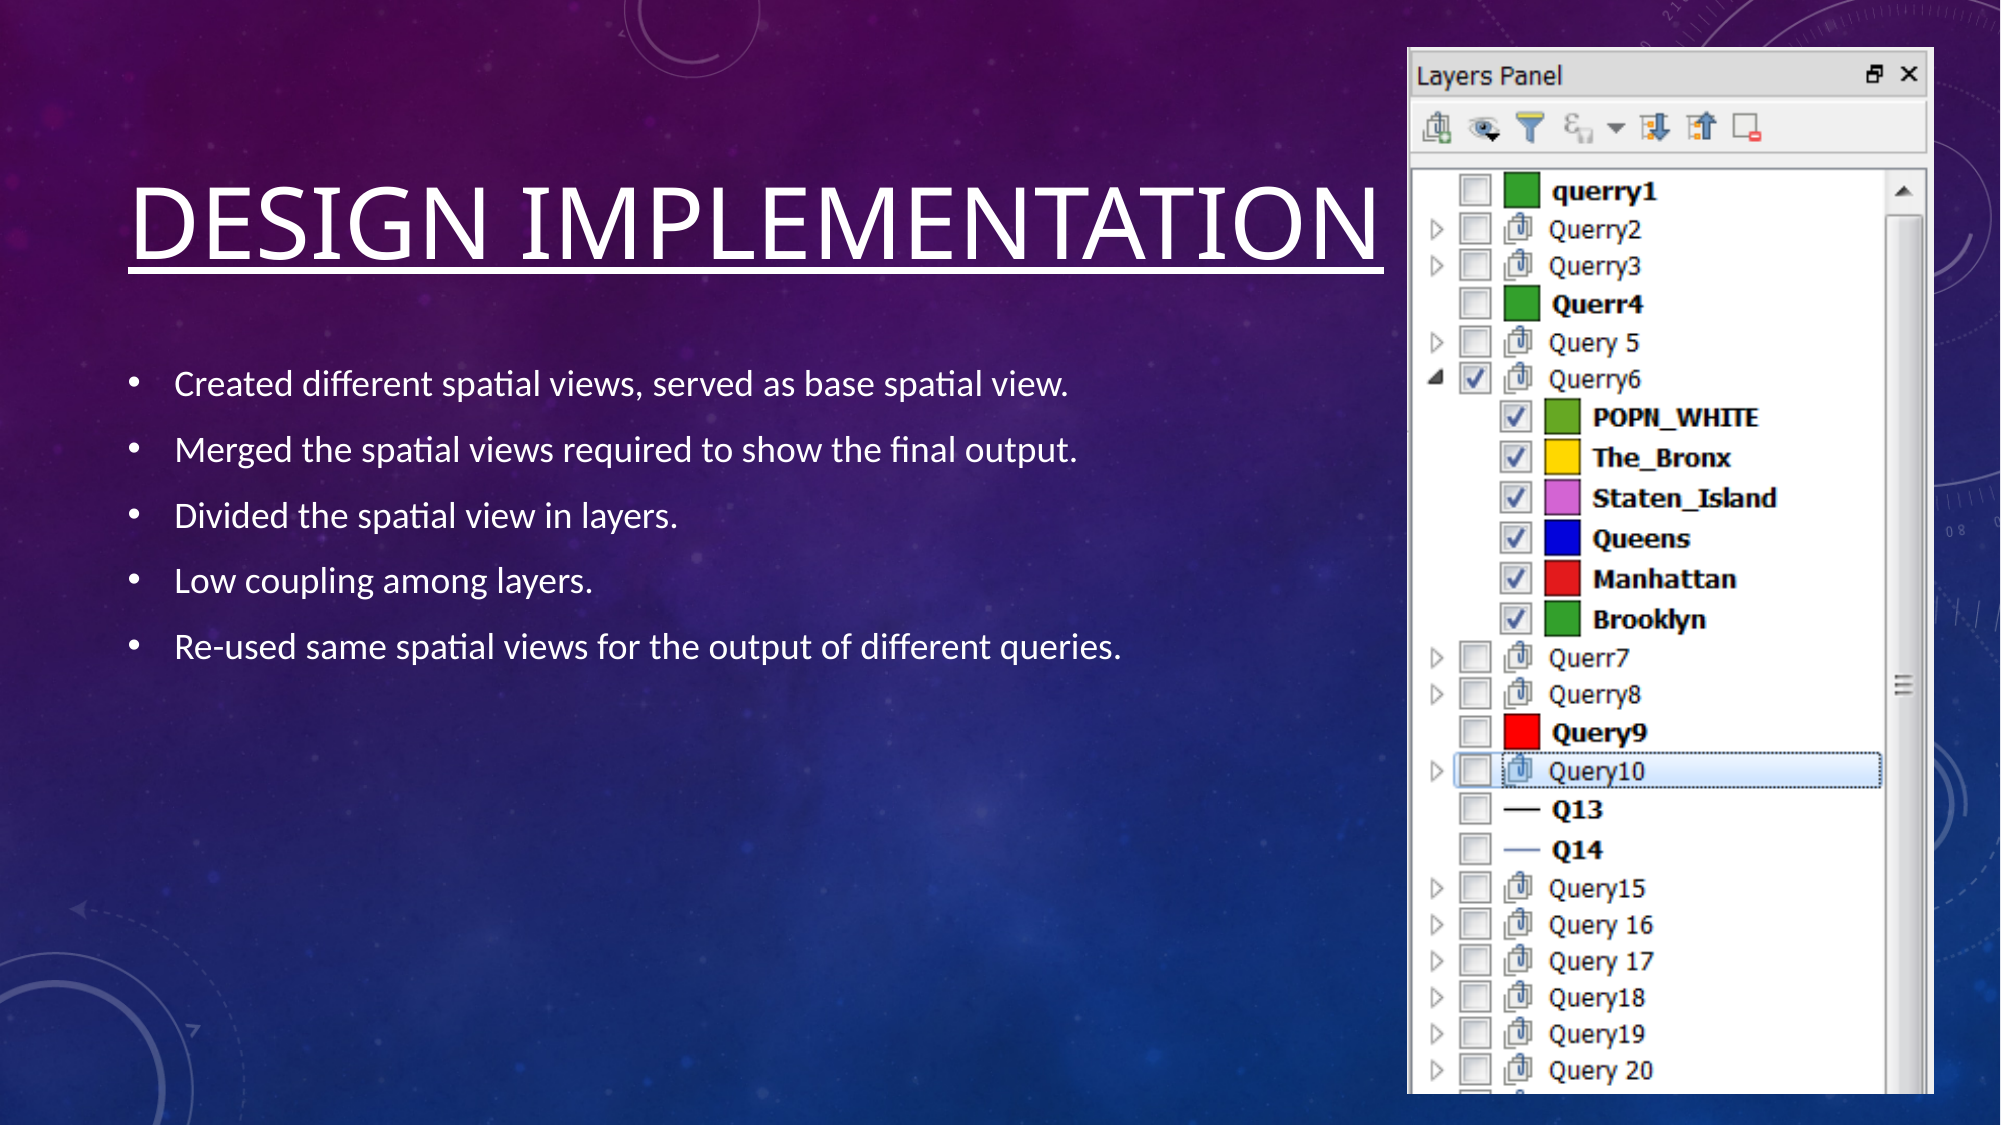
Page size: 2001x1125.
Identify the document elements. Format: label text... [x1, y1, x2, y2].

title Design implementation [112, 99, 1401, 339]
picture [0, 0, 2001, 1125]
list Created different spatial views, served as base spatial view. Merged the spatial views required to show the final output. Divided the spatial view in layers. Low coupling among layers. Re-used same spatial views for the output of different queries. [112, 351, 1374, 950]
